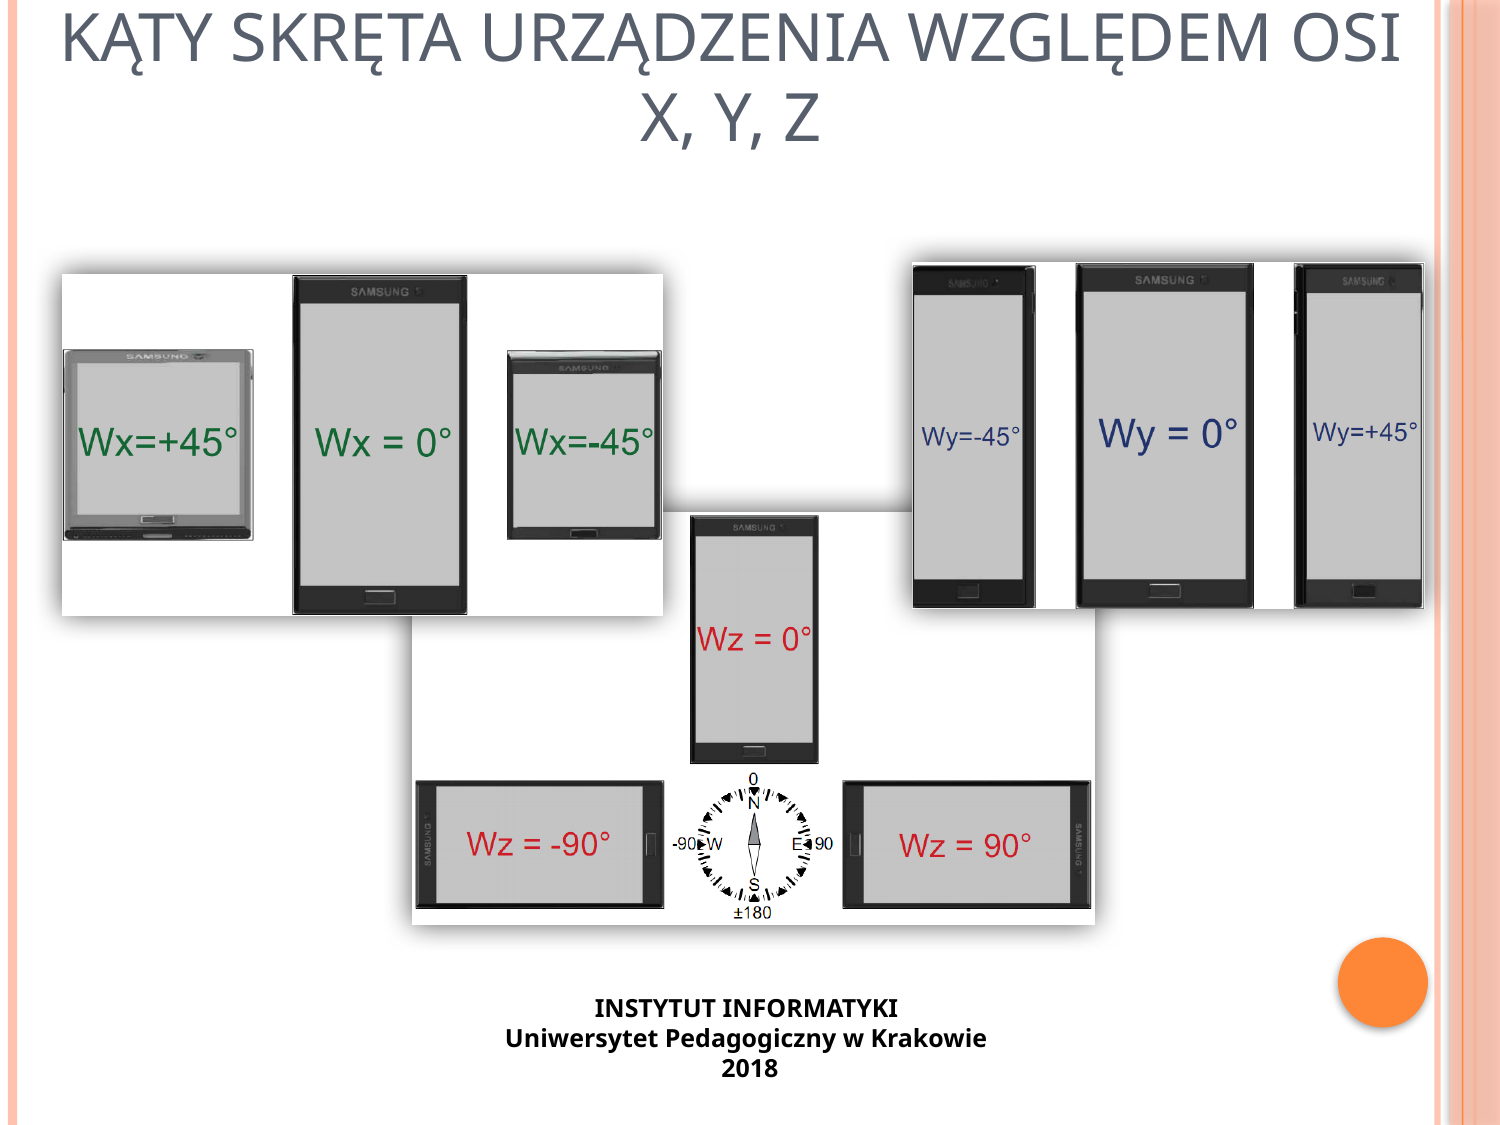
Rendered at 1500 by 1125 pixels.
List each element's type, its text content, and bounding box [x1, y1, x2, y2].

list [411, 511, 1096, 926]
footer INSTYTUT INFORMATYKI Uniwersytet Pedagogiczny w Krakowie 2018 [450, 987, 1050, 1088]
picture [911, 261, 1426, 610]
picture [61, 274, 663, 617]
title Kąty skręta urządzenia względem osi X, Y, Z [24, 45, 1438, 163]
